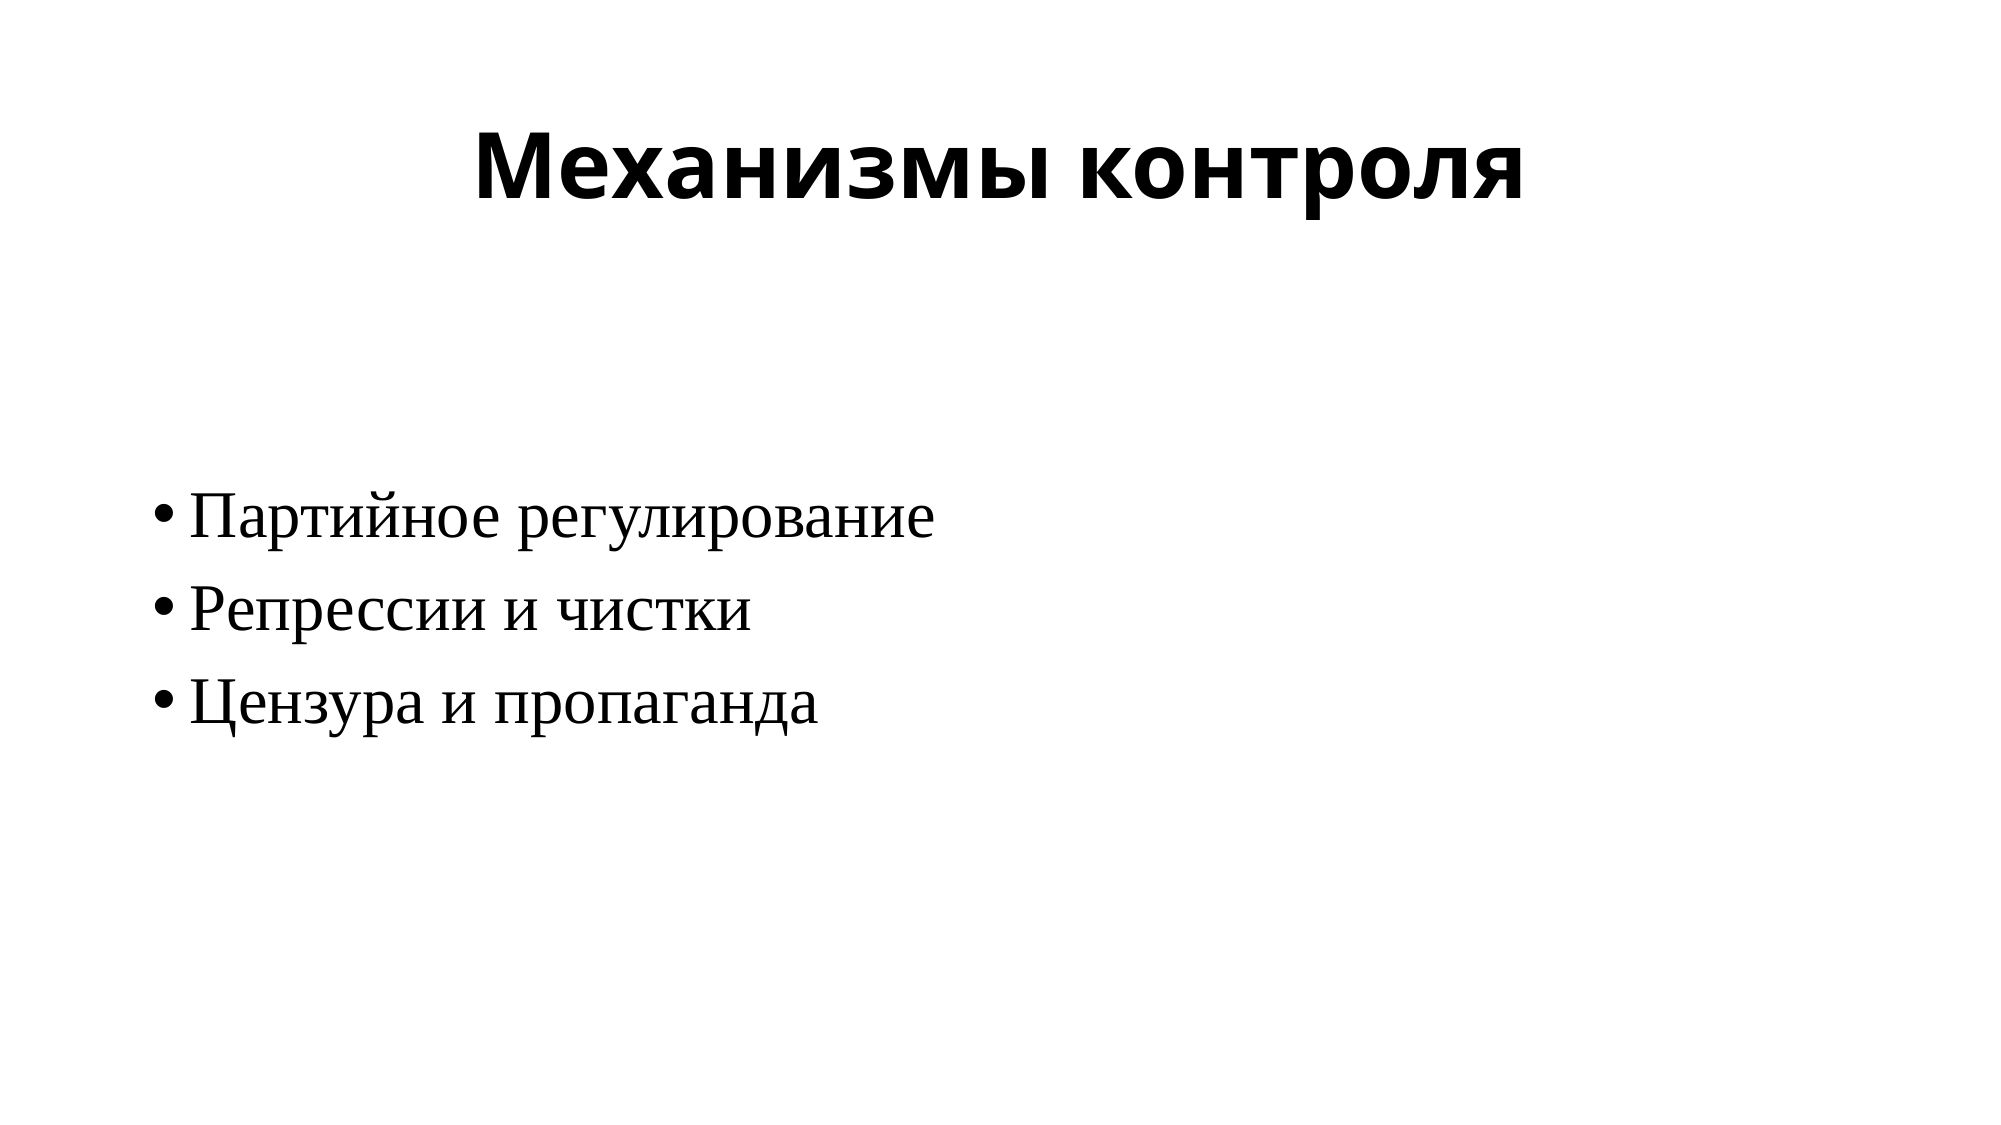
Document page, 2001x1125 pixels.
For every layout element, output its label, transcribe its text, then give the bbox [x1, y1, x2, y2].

title Механизмы контроля [137, 59, 1863, 278]
list Партийное регулирование Репрессии и чистки Цензура и пропаганда [137, 472, 1863, 849]
